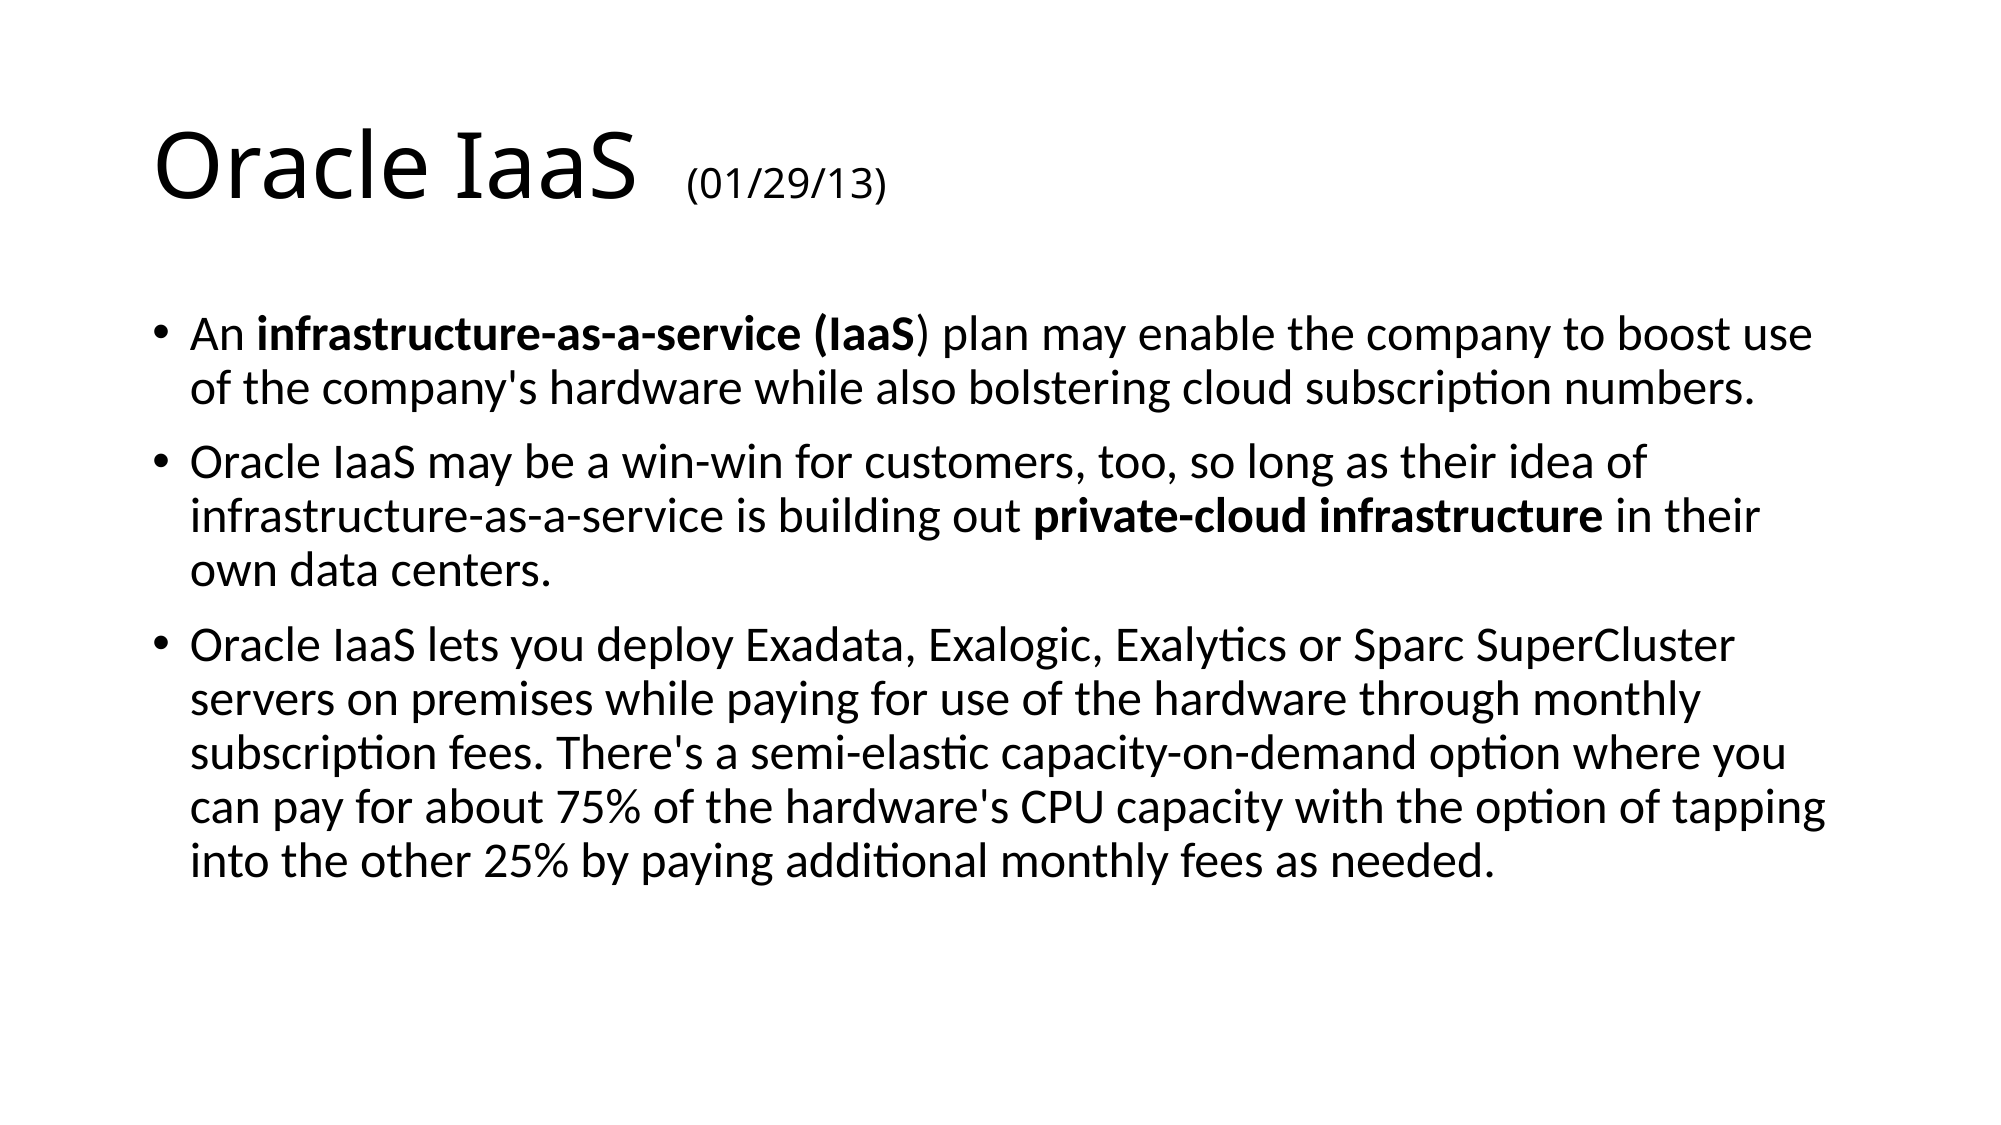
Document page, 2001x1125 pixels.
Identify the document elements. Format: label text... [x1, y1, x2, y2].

title Oracle IaaS (01/29/13) [137, 59, 1863, 278]
list An infrastructure-as-a-service (IaaS) plan may enable the company to boost use of the company's hardware while also bolstering cloud subscription numbers. Oracle IaaS may be a win-win for customers, too, so long as their idea of infrastructure-as-a-service is building out private-cloud infrastructure in their own data centers. Oracle IaaS lets you deploy Exadata, Exalogic, Exalytics or Sparc SuperCluster servers on premises while paying for use of the hardware through monthly subscription fees. There's a semi-elastic capacity-on-demand option where you can pay for about 75% of the hardware's CPU capacity with the option of tapping into the other 25% by paying additional monthly fees as needed. [137, 299, 1863, 1014]
